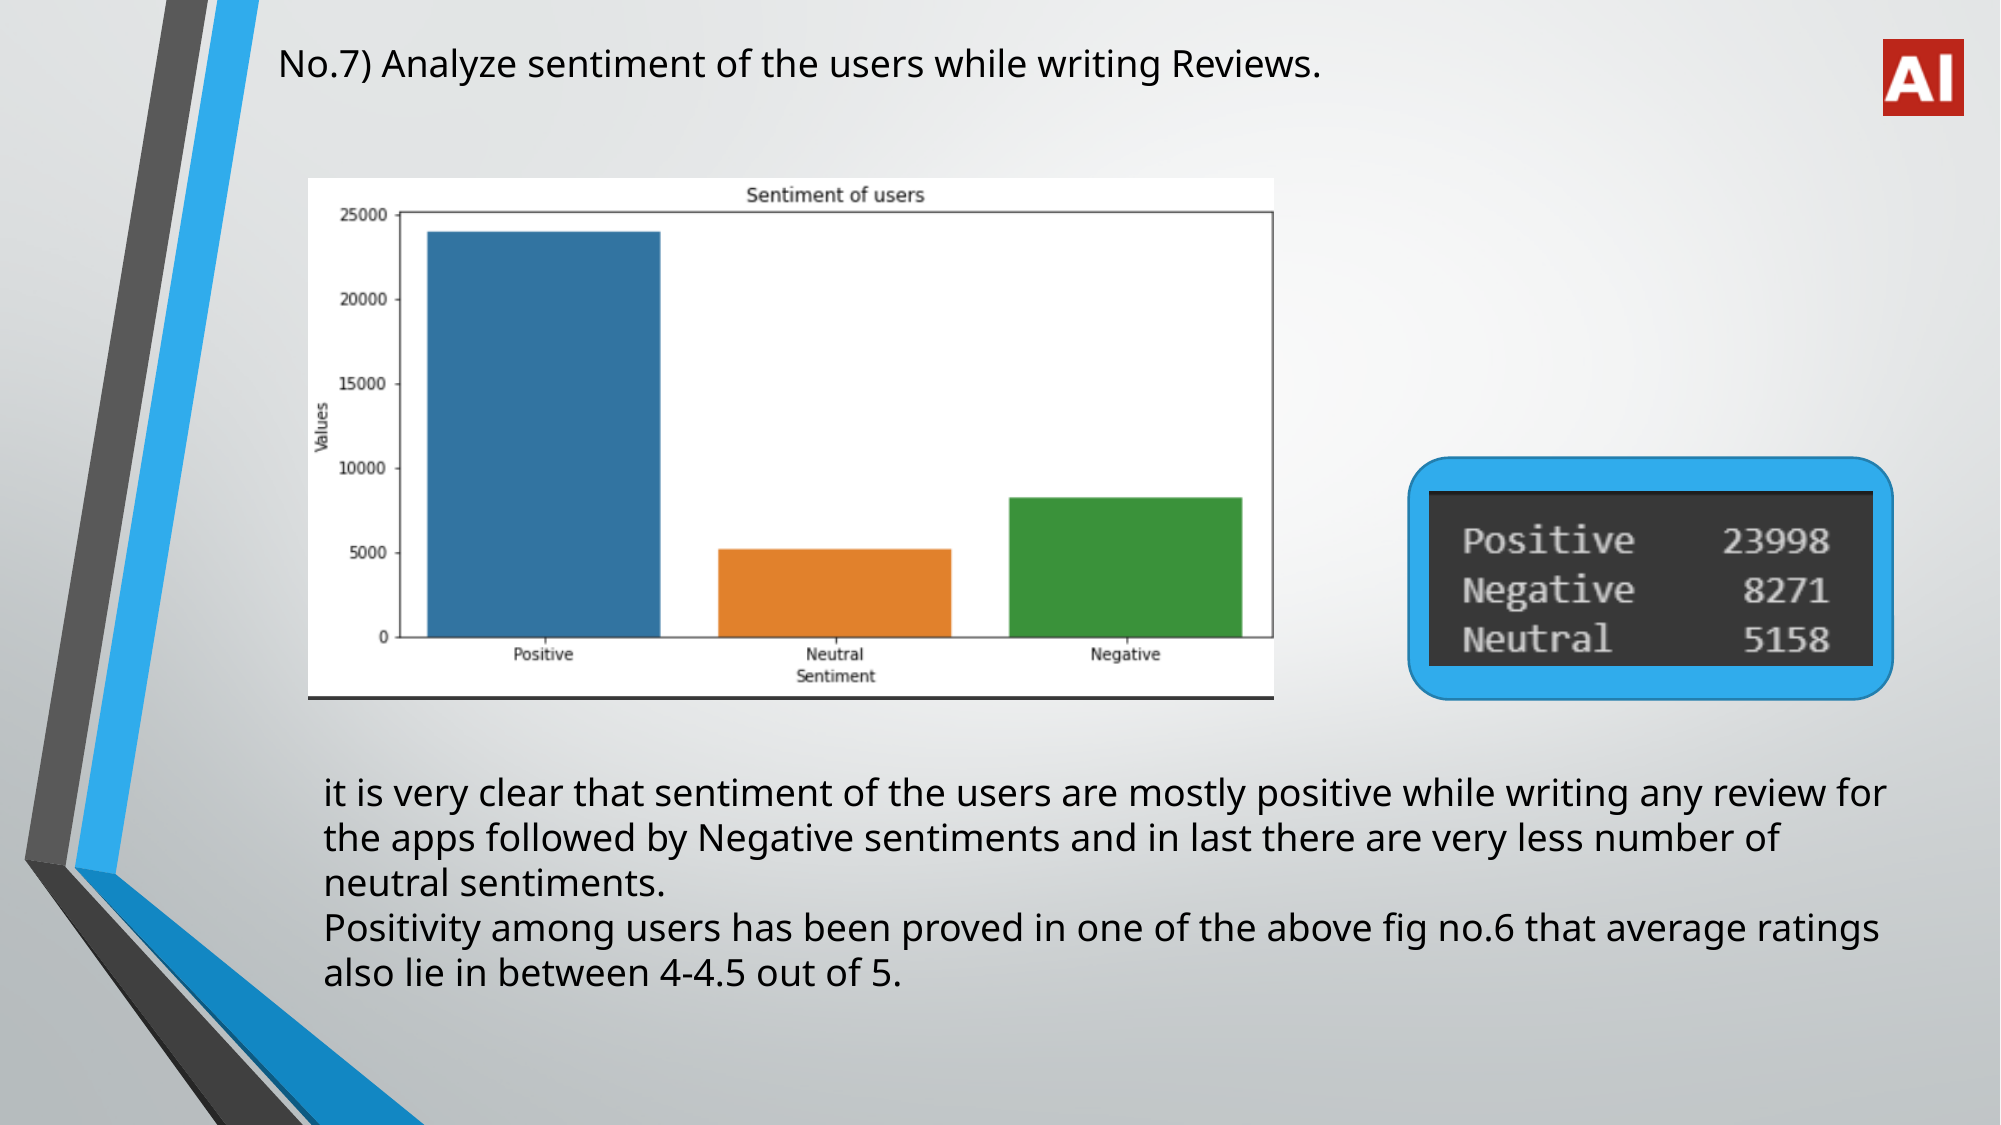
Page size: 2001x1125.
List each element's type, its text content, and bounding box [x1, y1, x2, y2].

picture [1429, 491, 1873, 666]
picture [308, 177, 1274, 700]
picture [1883, 39, 1964, 117]
text_box it is very clear that sentiment of the users are mostly positive while writing any review for the apps followed by Negative sentiments and in last there are very less number of neutral sentiments. Positivity among users has been proved in one of the above fig no.6 that average ratings also lie in between 4-4.5 out of 5. [308, 761, 1928, 1001]
text_box [1407, 456, 1895, 701]
text_box No.7) Analyze sentiment of the users while writing Reviews. [263, 33, 1433, 93]
